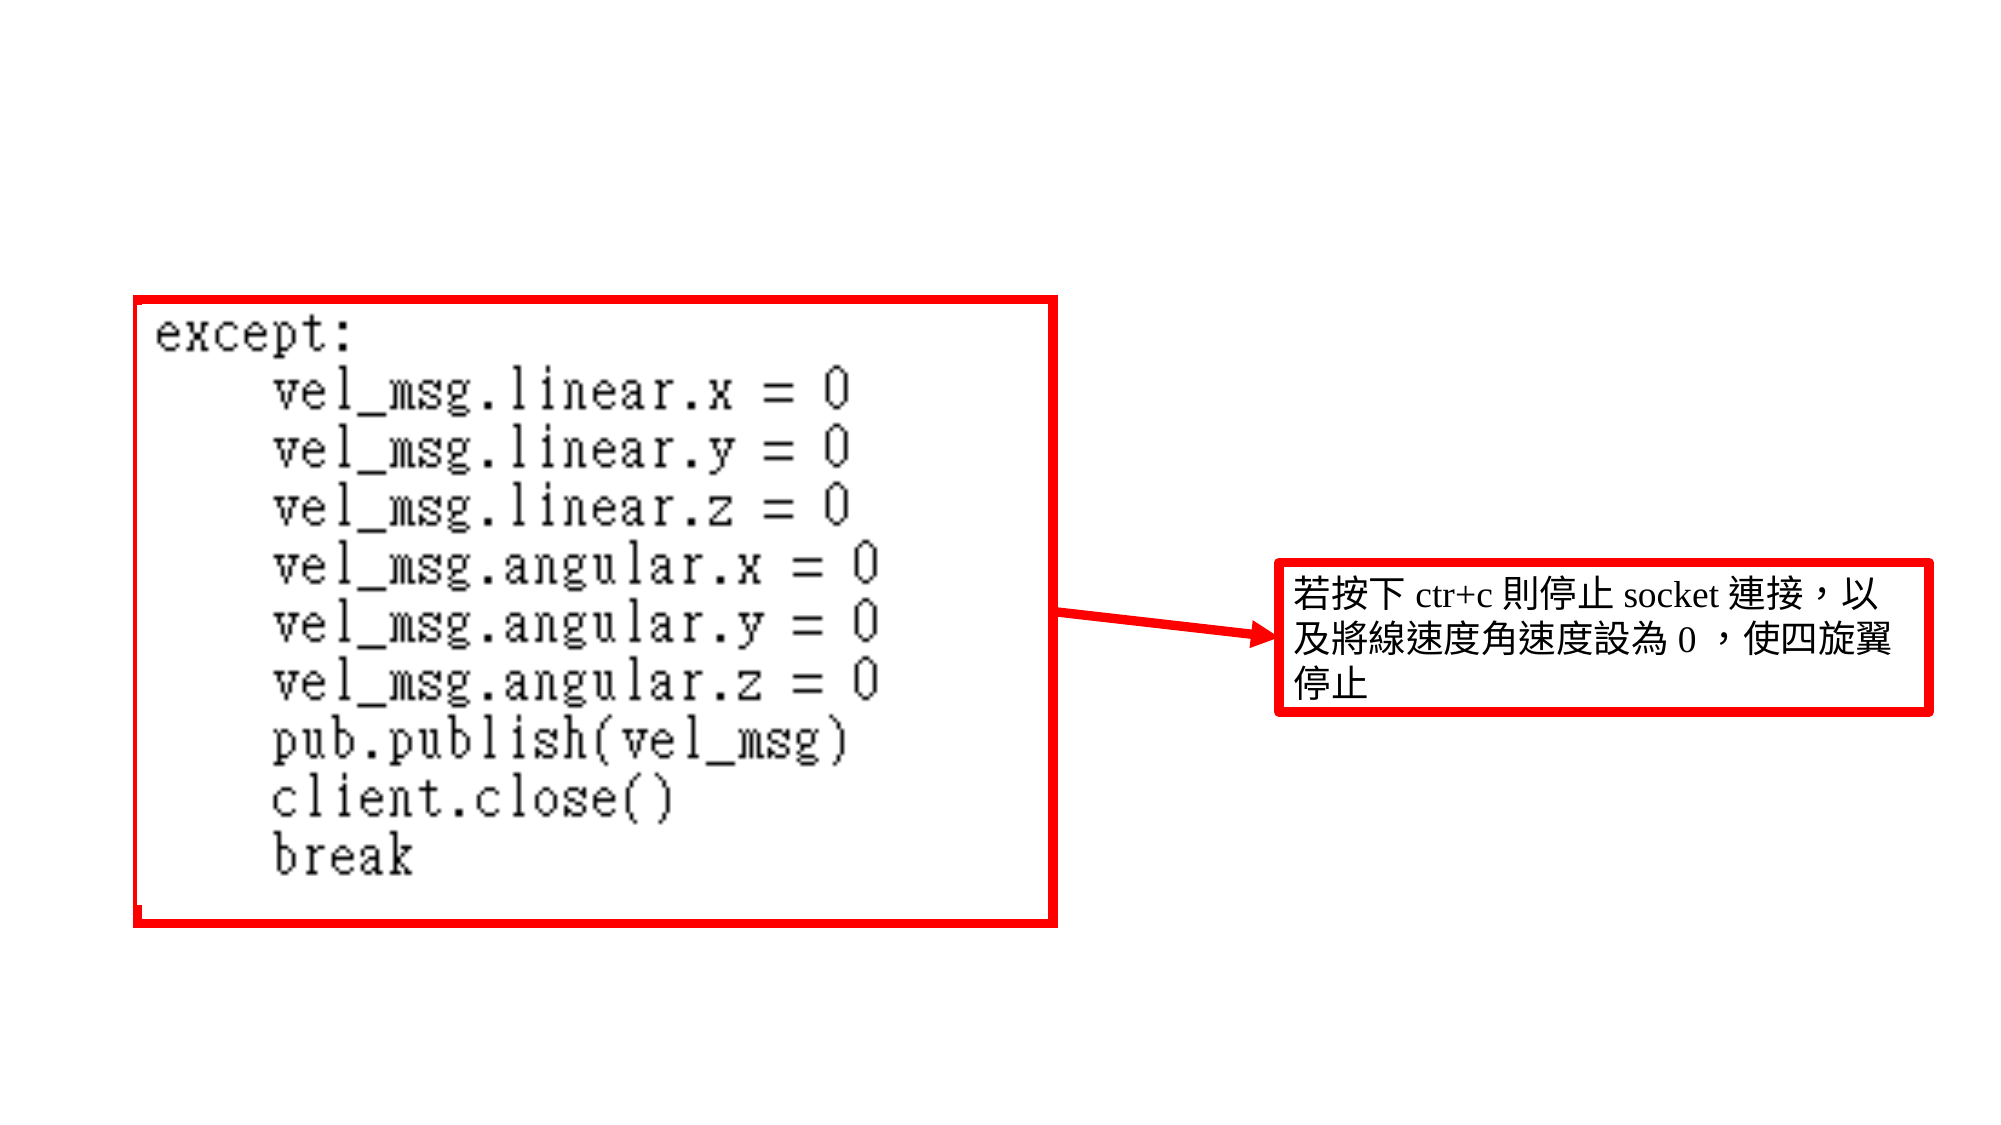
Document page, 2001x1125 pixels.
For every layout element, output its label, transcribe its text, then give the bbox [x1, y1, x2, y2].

picture [137, 305, 947, 905]
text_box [1052, 611, 1280, 616]
text_box [136, 298, 1054, 925]
text_box 若按下ctr+c則停止socket連接，以及將線速度角速度設為0，使四旋翼停止 [1279, 562, 1929, 713]
